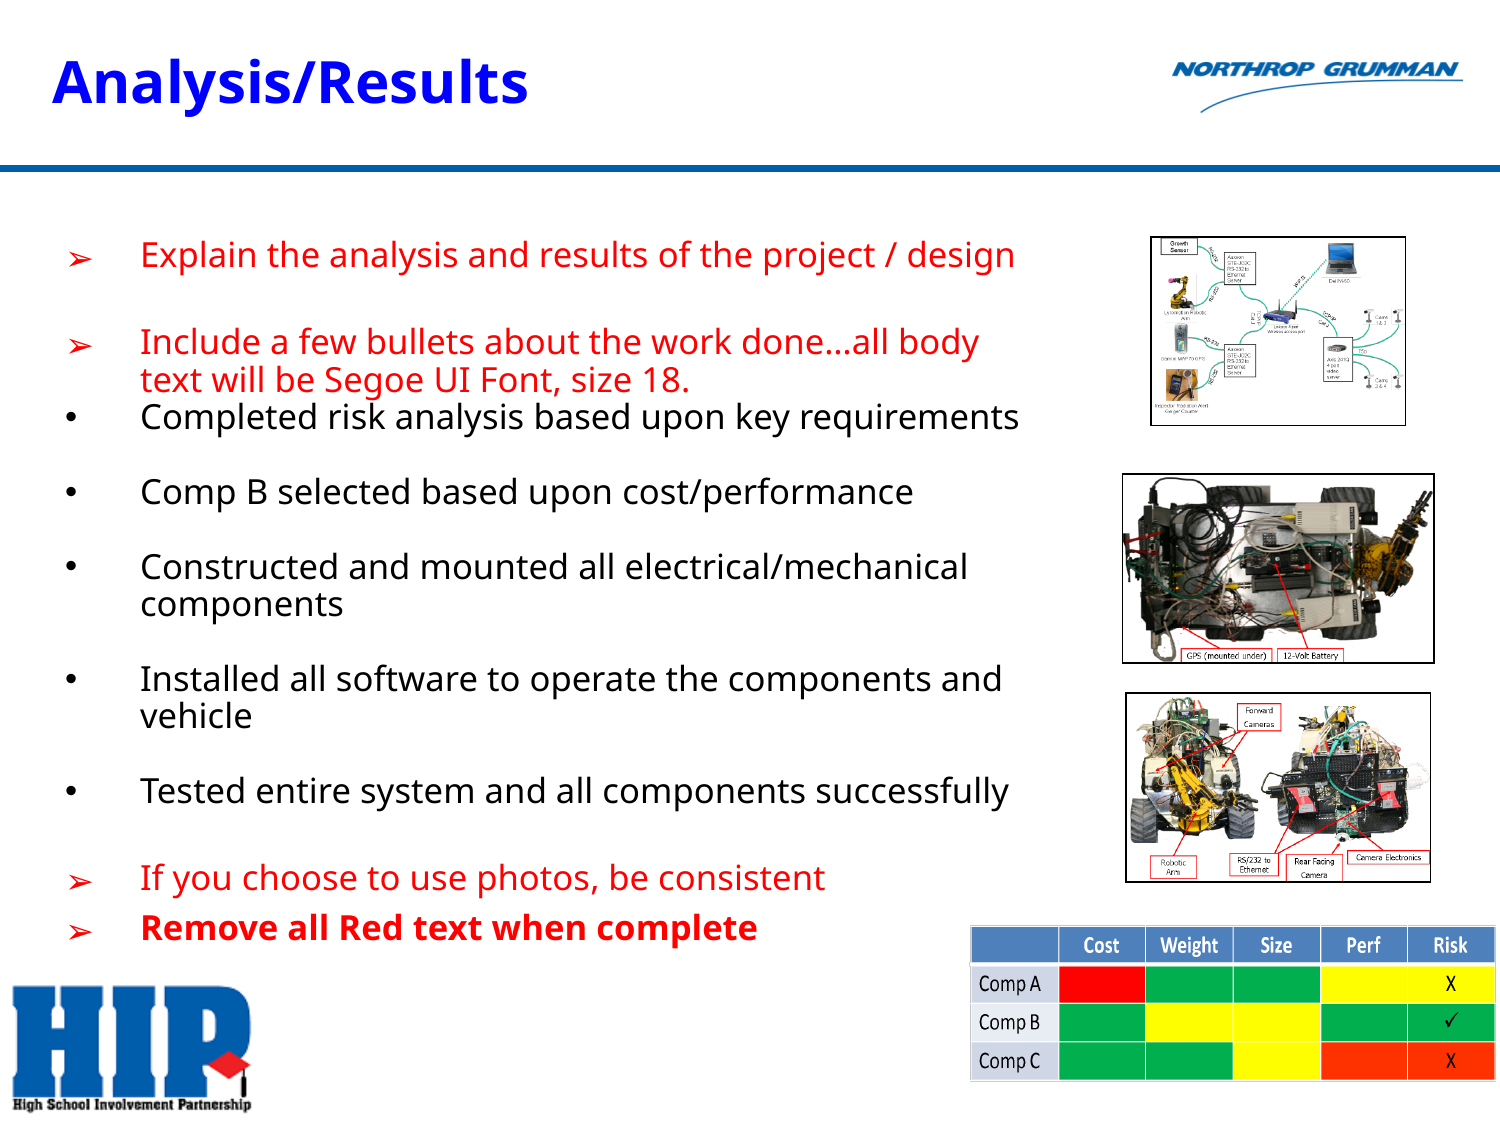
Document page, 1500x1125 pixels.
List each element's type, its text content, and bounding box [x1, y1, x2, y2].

picture [1123, 474, 1434, 663]
list Explain the analysis and results of the project / design Include a few bullets about the work done…all body text will be Segoe UI Font, size 18. Completed risk analysis based upon key requirements Comp B selected based upon cost/performance Constructed and mounted all electrical/mechanical components Installed all software to operate the components and vehicle Tested entire system and all components successfully If you choose to use photos, be consistent Remove all Red text when complete [50, 230, 1060, 973]
picture [1126, 693, 1430, 882]
picture [961, 914, 1500, 1090]
picture [1151, 237, 1406, 426]
title Analysis/Results [37, 11, 1138, 150]
picture [5, 981, 256, 1118]
picture [1172, 62, 1463, 113]
